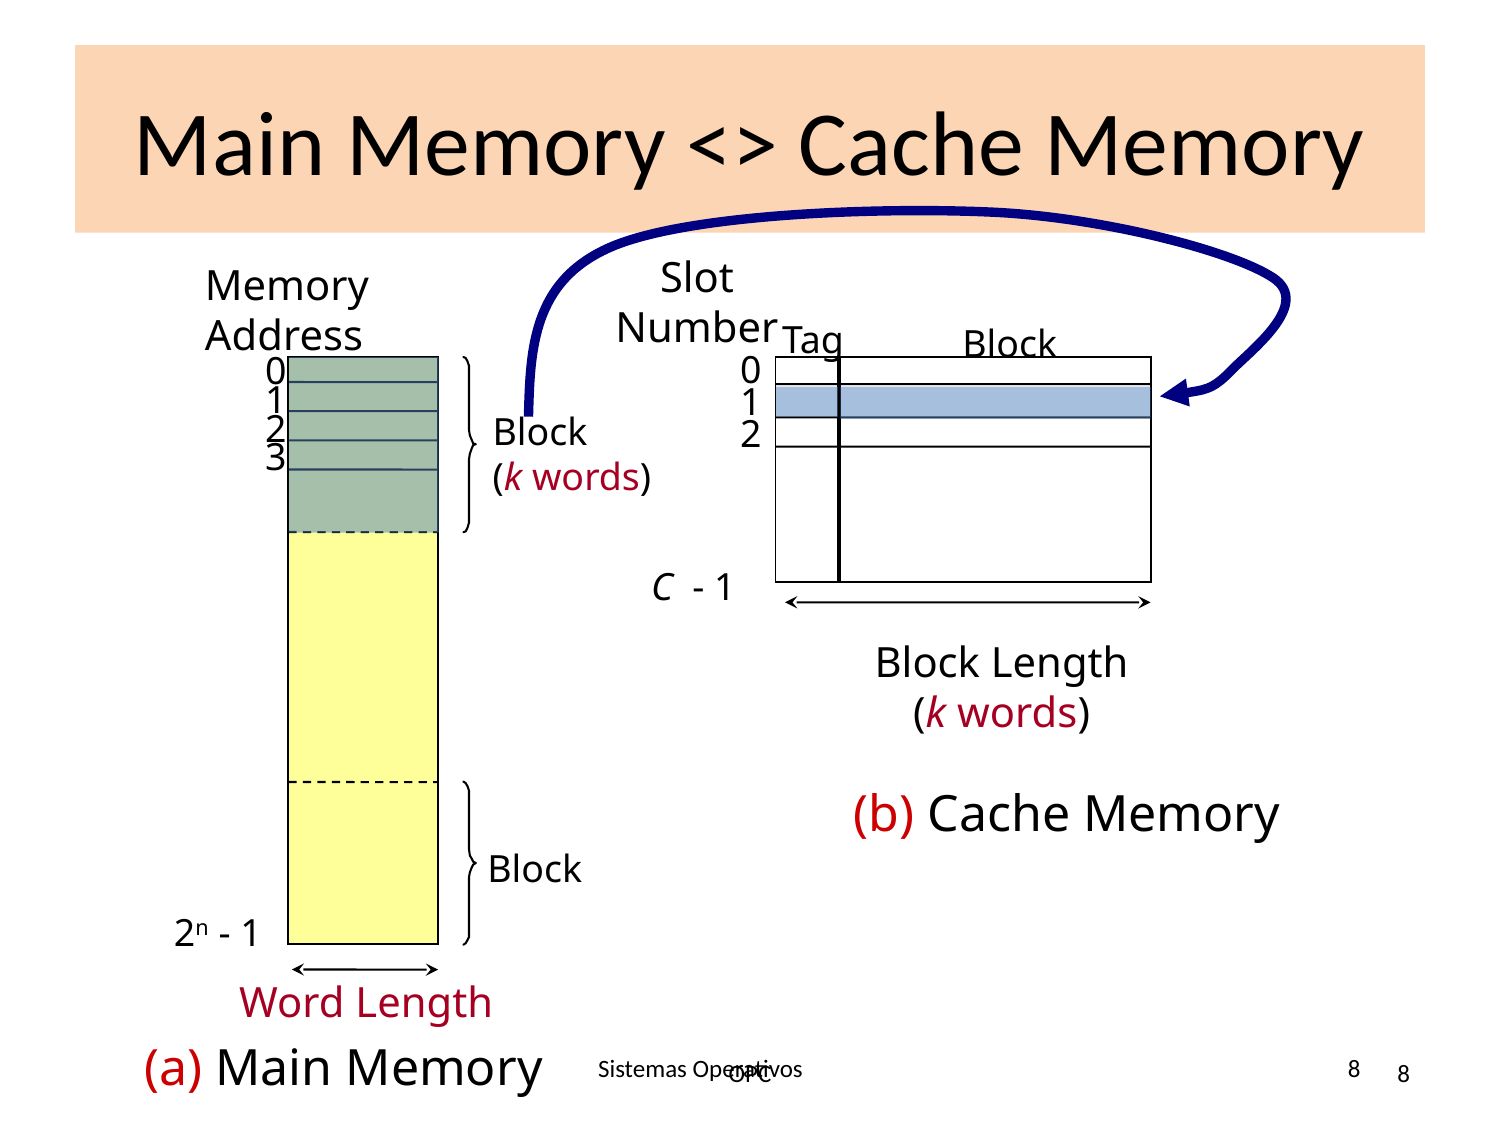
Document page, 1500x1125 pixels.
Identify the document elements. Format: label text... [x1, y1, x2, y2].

title Main Memory <> Cache Memory [75, 45, 1425, 233]
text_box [124, 206, 1376, 1103]
slide_number 8 [1381, 1042, 1425, 1103]
